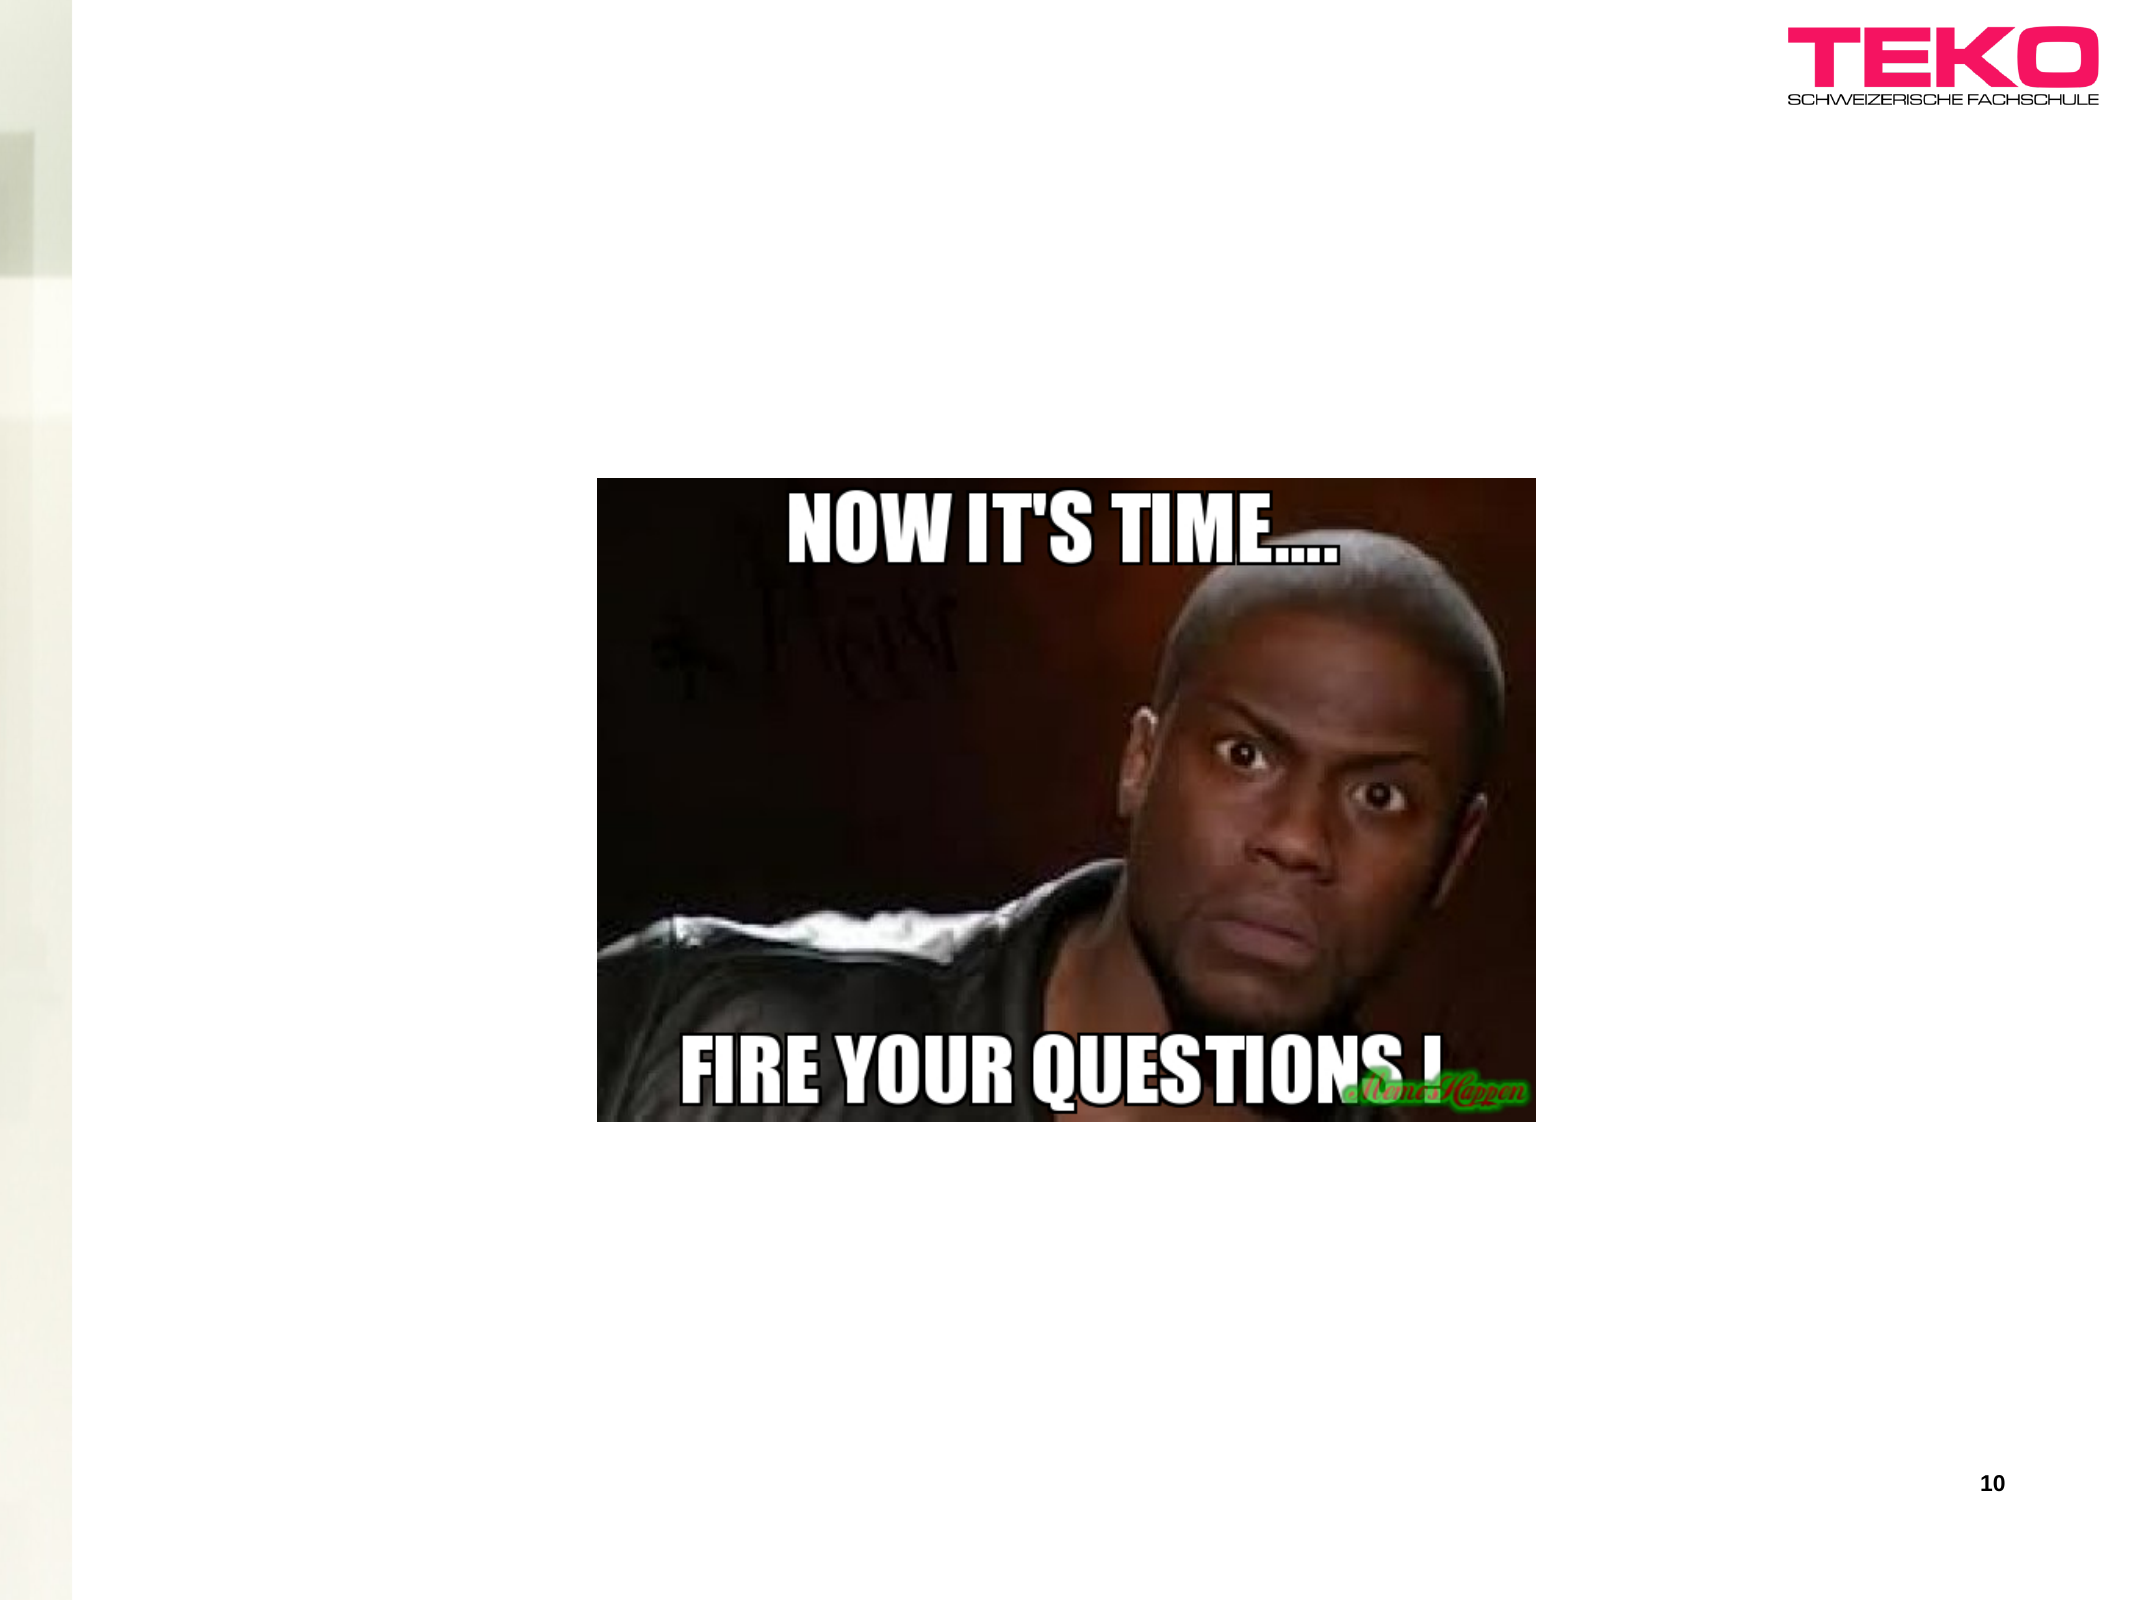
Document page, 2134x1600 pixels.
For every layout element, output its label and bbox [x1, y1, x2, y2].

picture [597, 477, 1536, 1123]
picture [1788, 26, 2099, 105]
picture [0, 0, 72, 1600]
